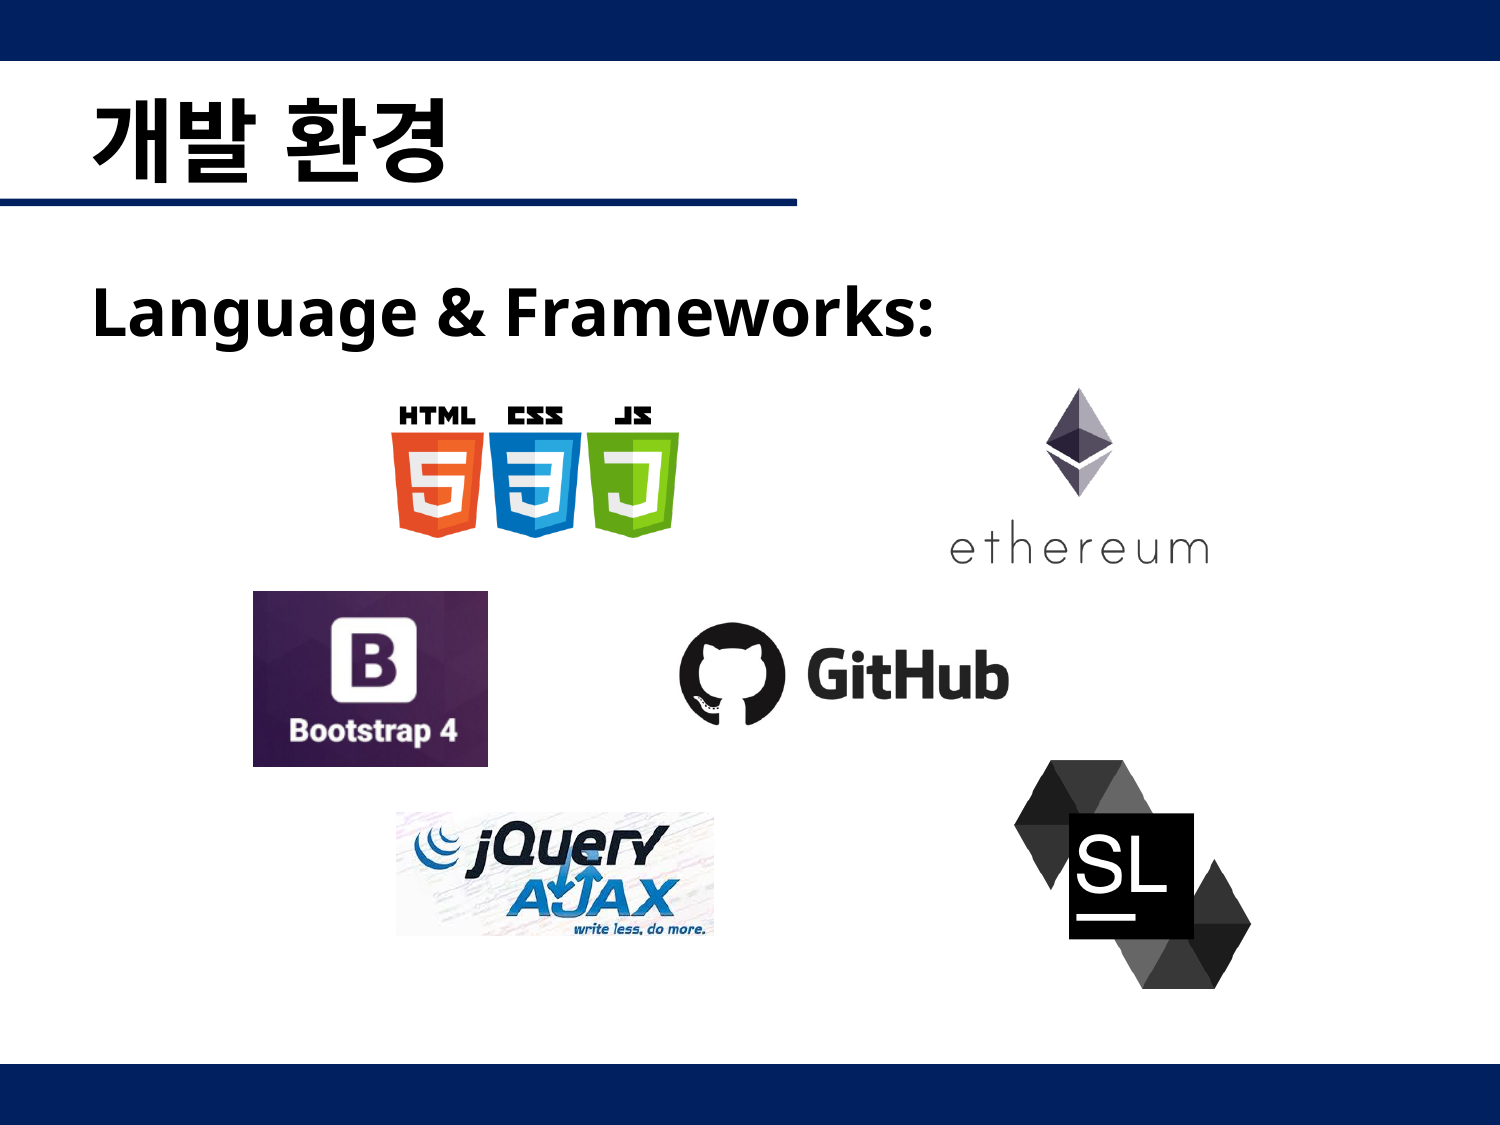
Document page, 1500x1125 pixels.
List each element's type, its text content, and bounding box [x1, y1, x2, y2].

picture [390, 387, 680, 557]
picture [253, 590, 489, 767]
list Language & Frameworks: [75, 262, 1425, 1005]
title 개발 환경 [75, 45, 1425, 233]
picture [396, 811, 715, 936]
picture [643, 387, 1256, 997]
